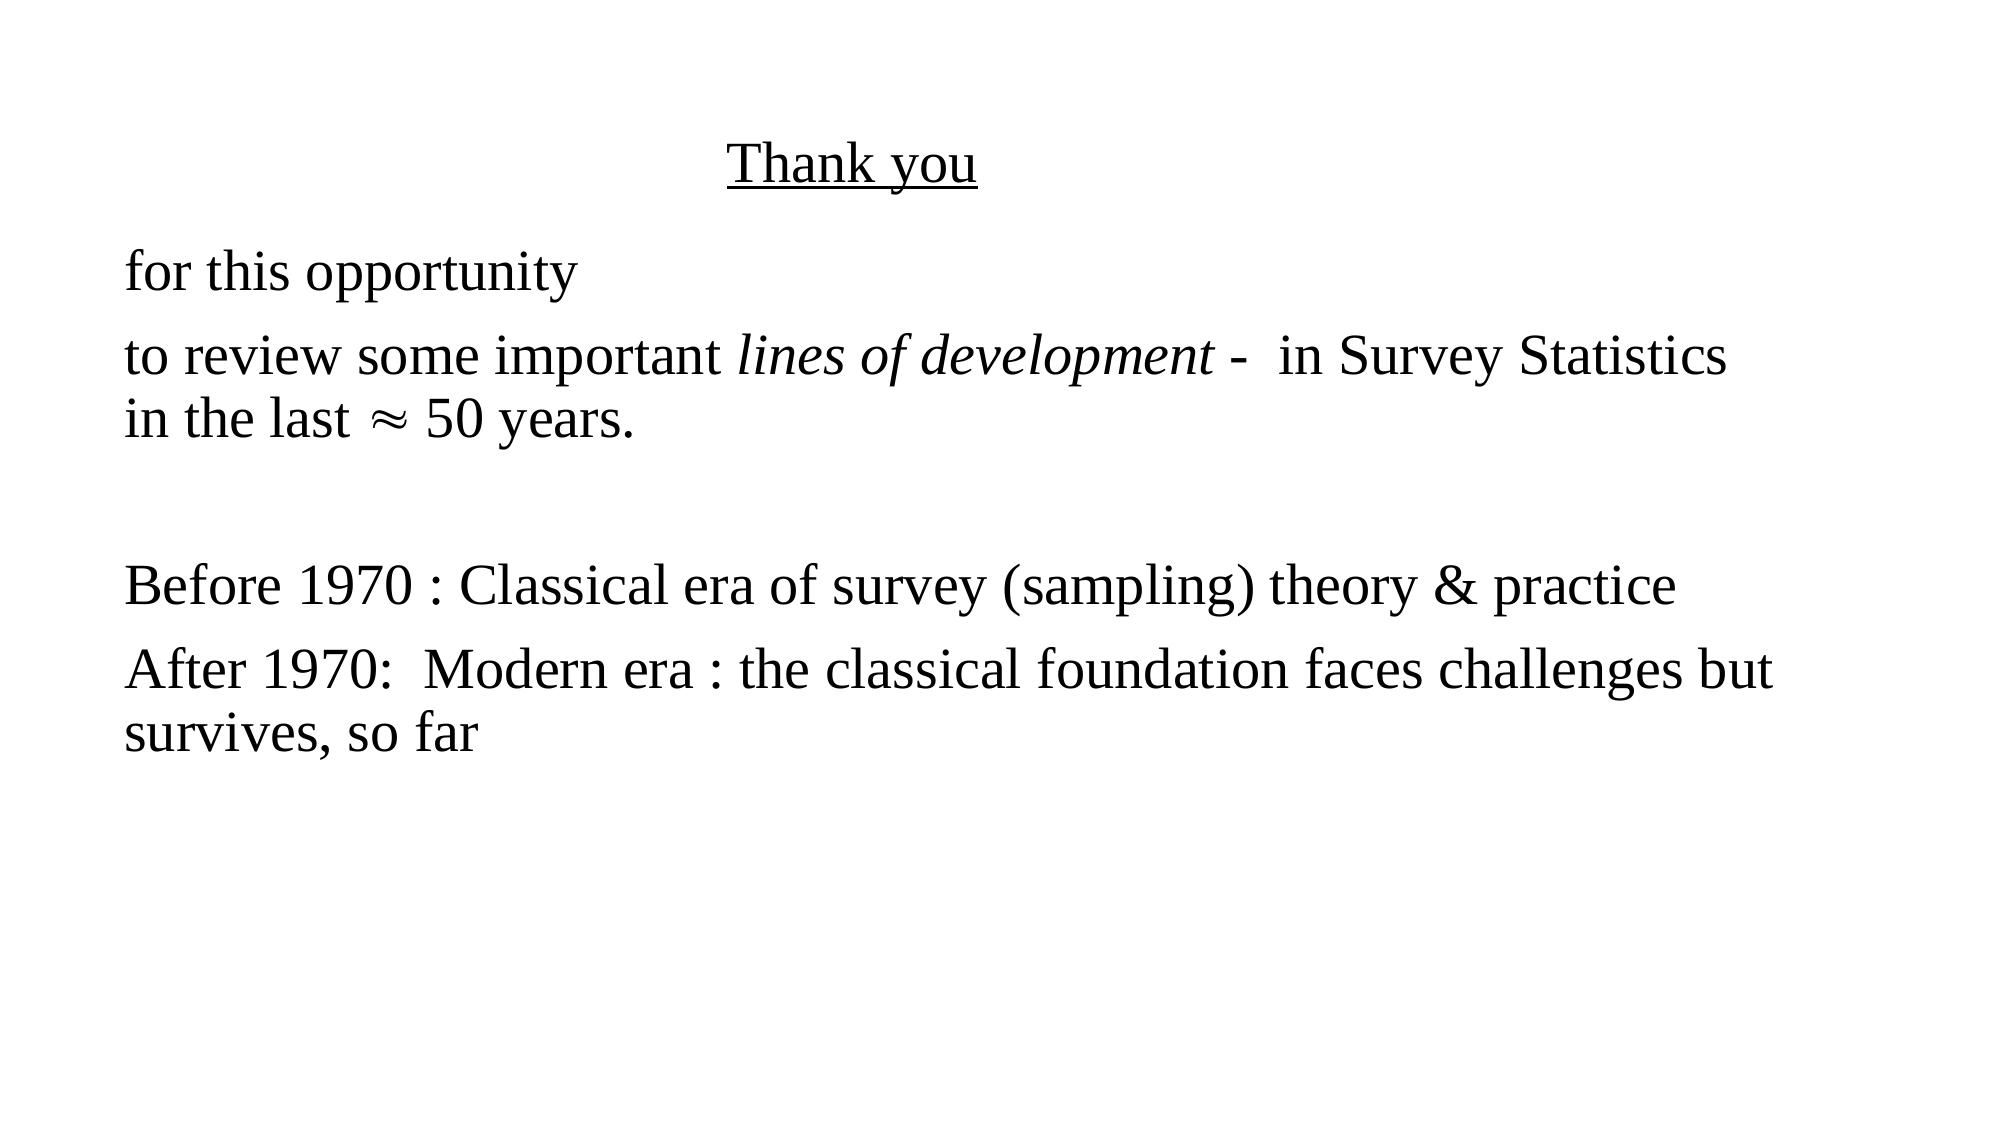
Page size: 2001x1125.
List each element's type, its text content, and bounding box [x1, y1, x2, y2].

subtitle for this opportunity to review some important lines of development - in Survey Statistics in the last  50 years. Before 1970 : Classical era of survey (sampling) theory & practice After 1970: Modern era : the classical foundation faces challenges but survives, so far [109, 232, 1796, 822]
title Thank you [408, 133, 1297, 203]
